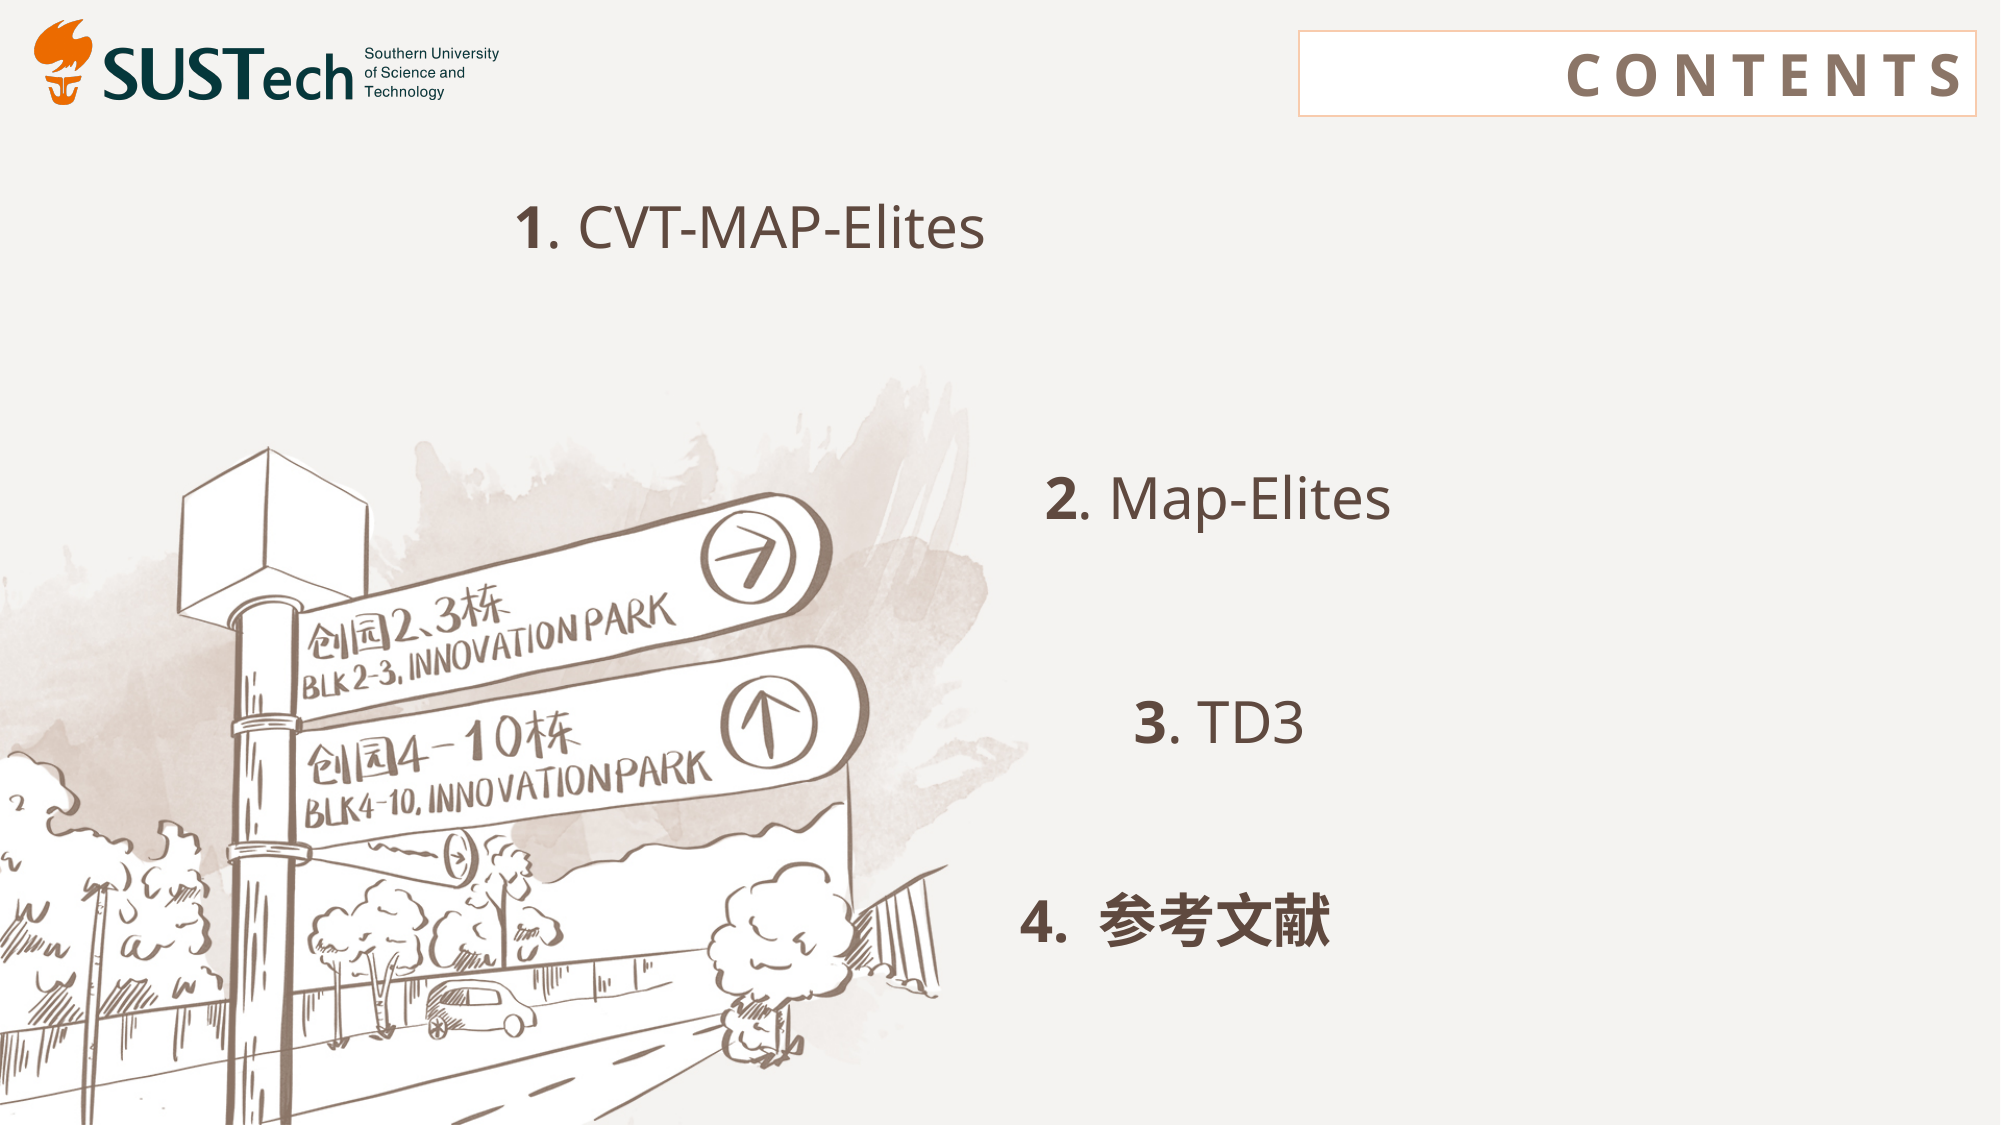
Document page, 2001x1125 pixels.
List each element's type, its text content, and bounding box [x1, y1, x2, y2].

text_box 4. 参考文献 [1005, 876, 2000, 962]
text_box CONTENTS [1298, 30, 1977, 117]
text_box 1. CVT-MAP-Elites [498, 182, 1776, 268]
text_box 3. TD3 [1118, 678, 1763, 763]
text_box 2. Map-Elites [1029, 453, 1883, 539]
picture [0, 0, 2001, 1125]
